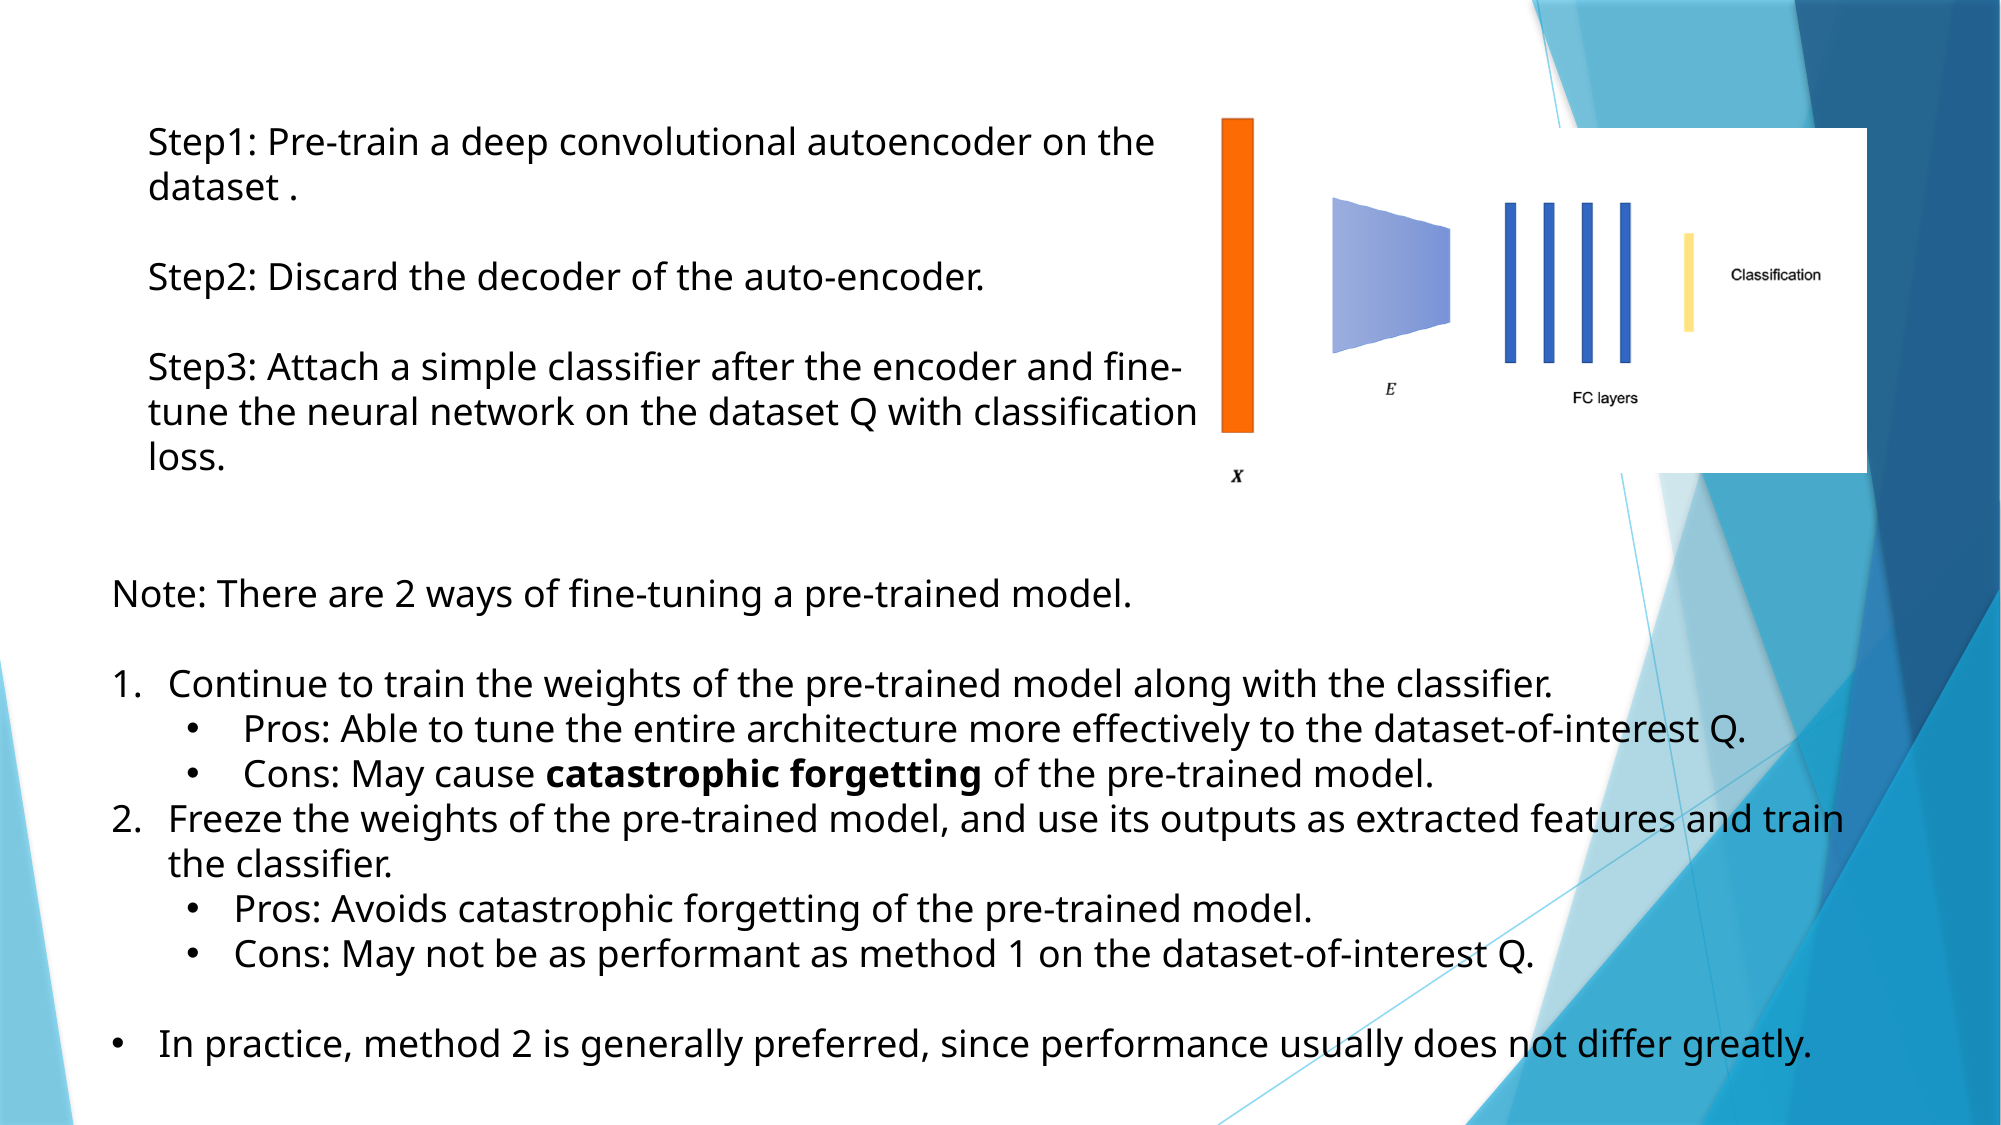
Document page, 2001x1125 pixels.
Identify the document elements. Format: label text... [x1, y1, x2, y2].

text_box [132, 102, 1868, 499]
text_box Note: There are 2 ways of fine-tuning a pre-trained model. Continue to train the weights of the pre-trained model along with the classifier. Pros: Able to tune the entire architecture more effectively to the dataset-of-interest Q. Cons: May cause catastrophic forgetting of the pre-trained model. Freeze the weights of the pre-trained model, and use its outputs as extracted features and train the classifier. Pros: Avoids catastrophic forgetting of the pre-trained model. Cons: May not be as performant as method 1 on the dataset-of-interest Q. In practice, method 2 is generally preferred, since performance usually does not differ greatly. [96, 562, 1903, 1073]
